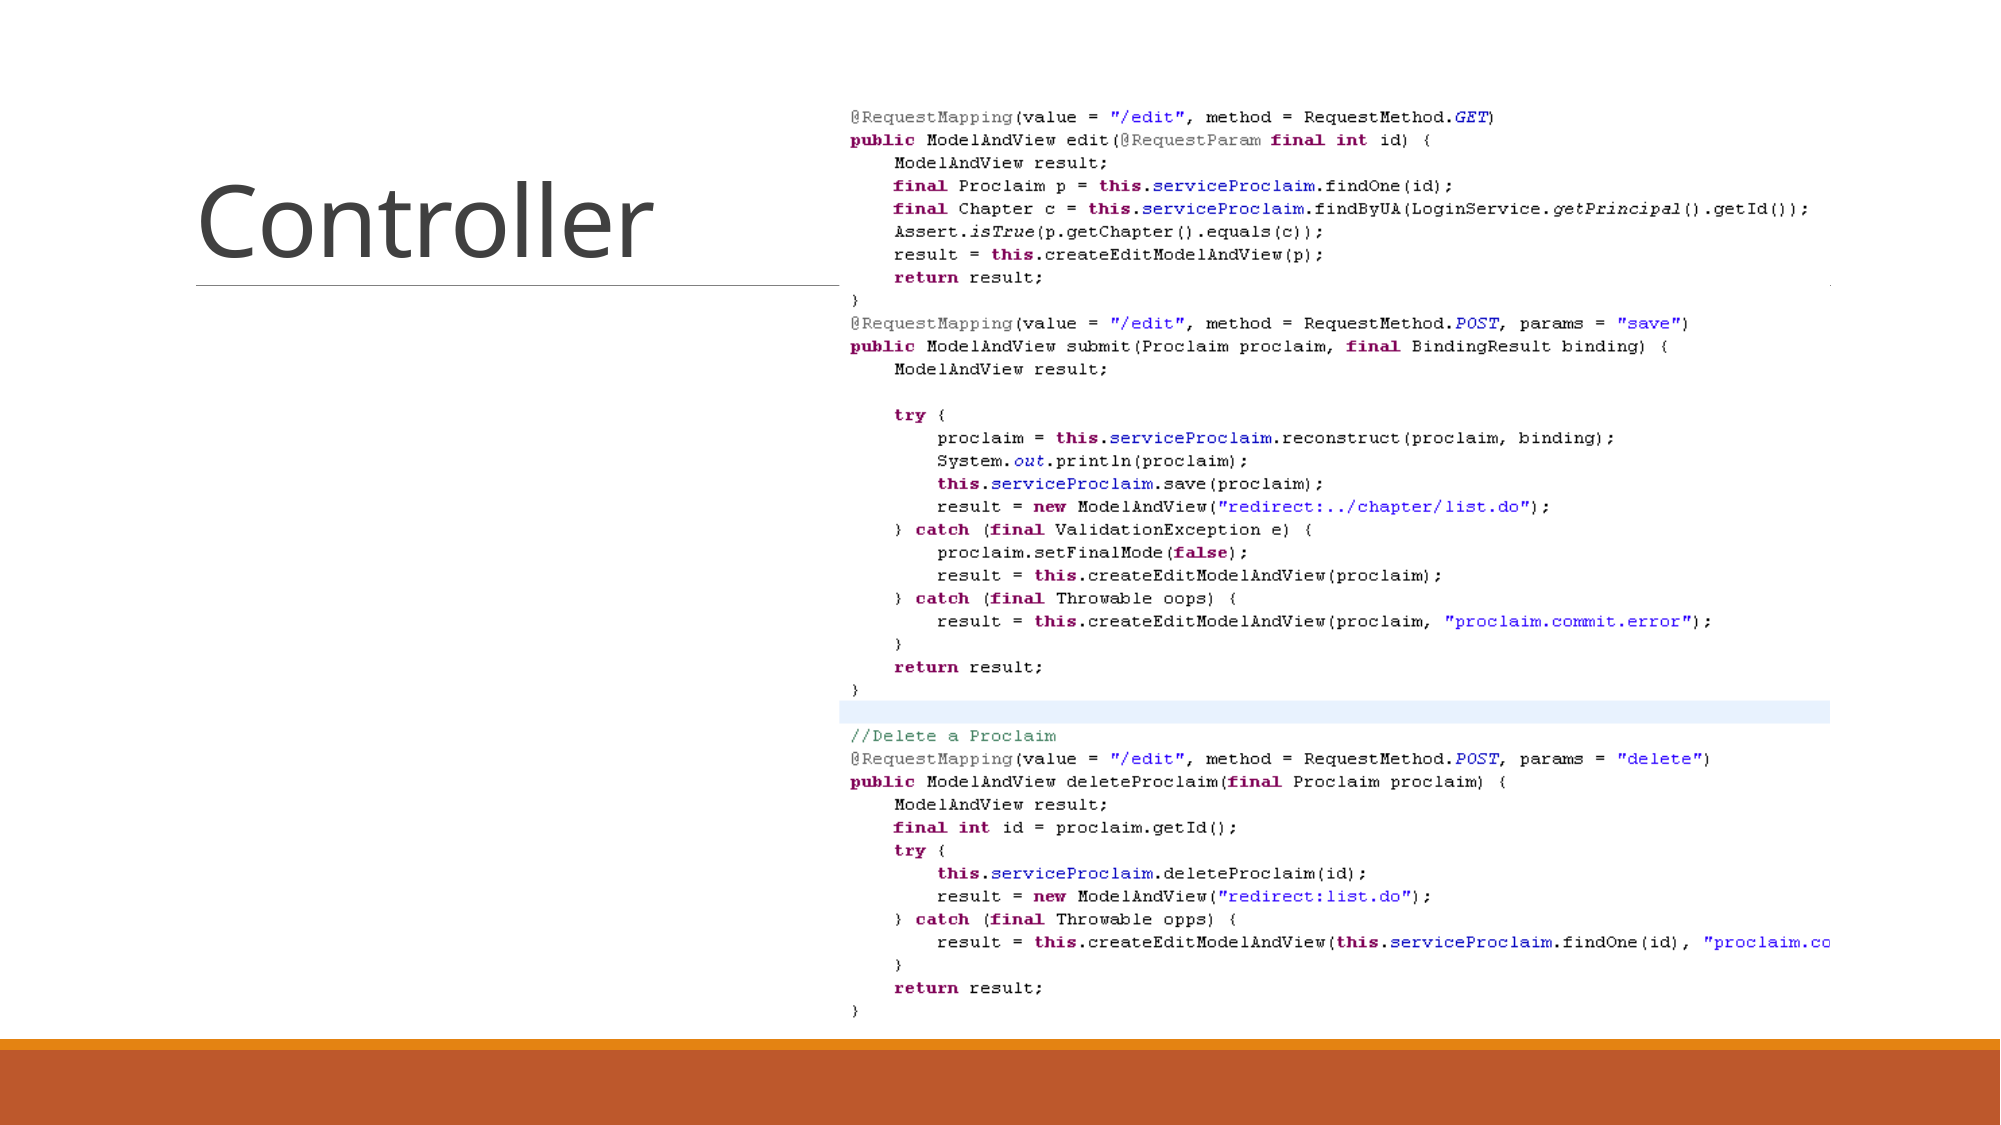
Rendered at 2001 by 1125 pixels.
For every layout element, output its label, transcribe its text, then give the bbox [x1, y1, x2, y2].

picture [838, 101, 1831, 1024]
title Controller [180, 47, 1830, 285]
